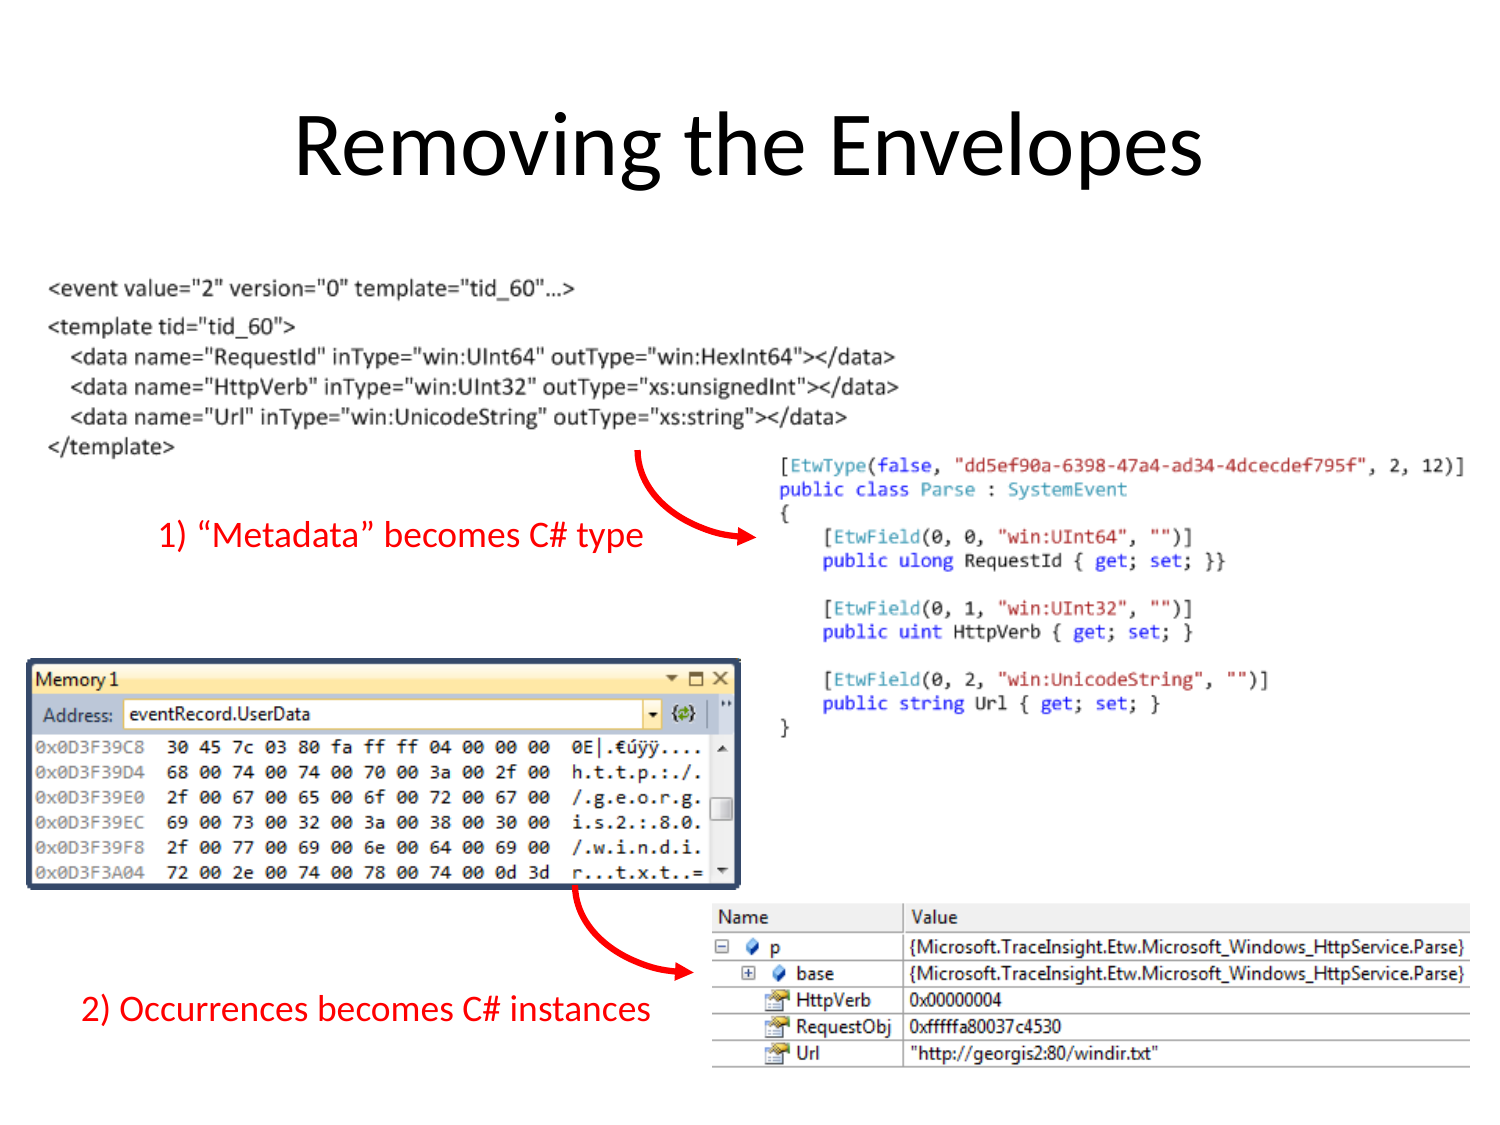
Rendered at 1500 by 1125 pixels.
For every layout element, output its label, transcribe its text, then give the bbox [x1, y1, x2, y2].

text_box [575, 899, 694, 979]
picture [711, 901, 1471, 1072]
title Removing the Envelopes [75, 45, 1425, 233]
text_box 2) Occurrences becomes C# instances [66, 976, 667, 1037]
picture [25, 269, 1471, 890]
